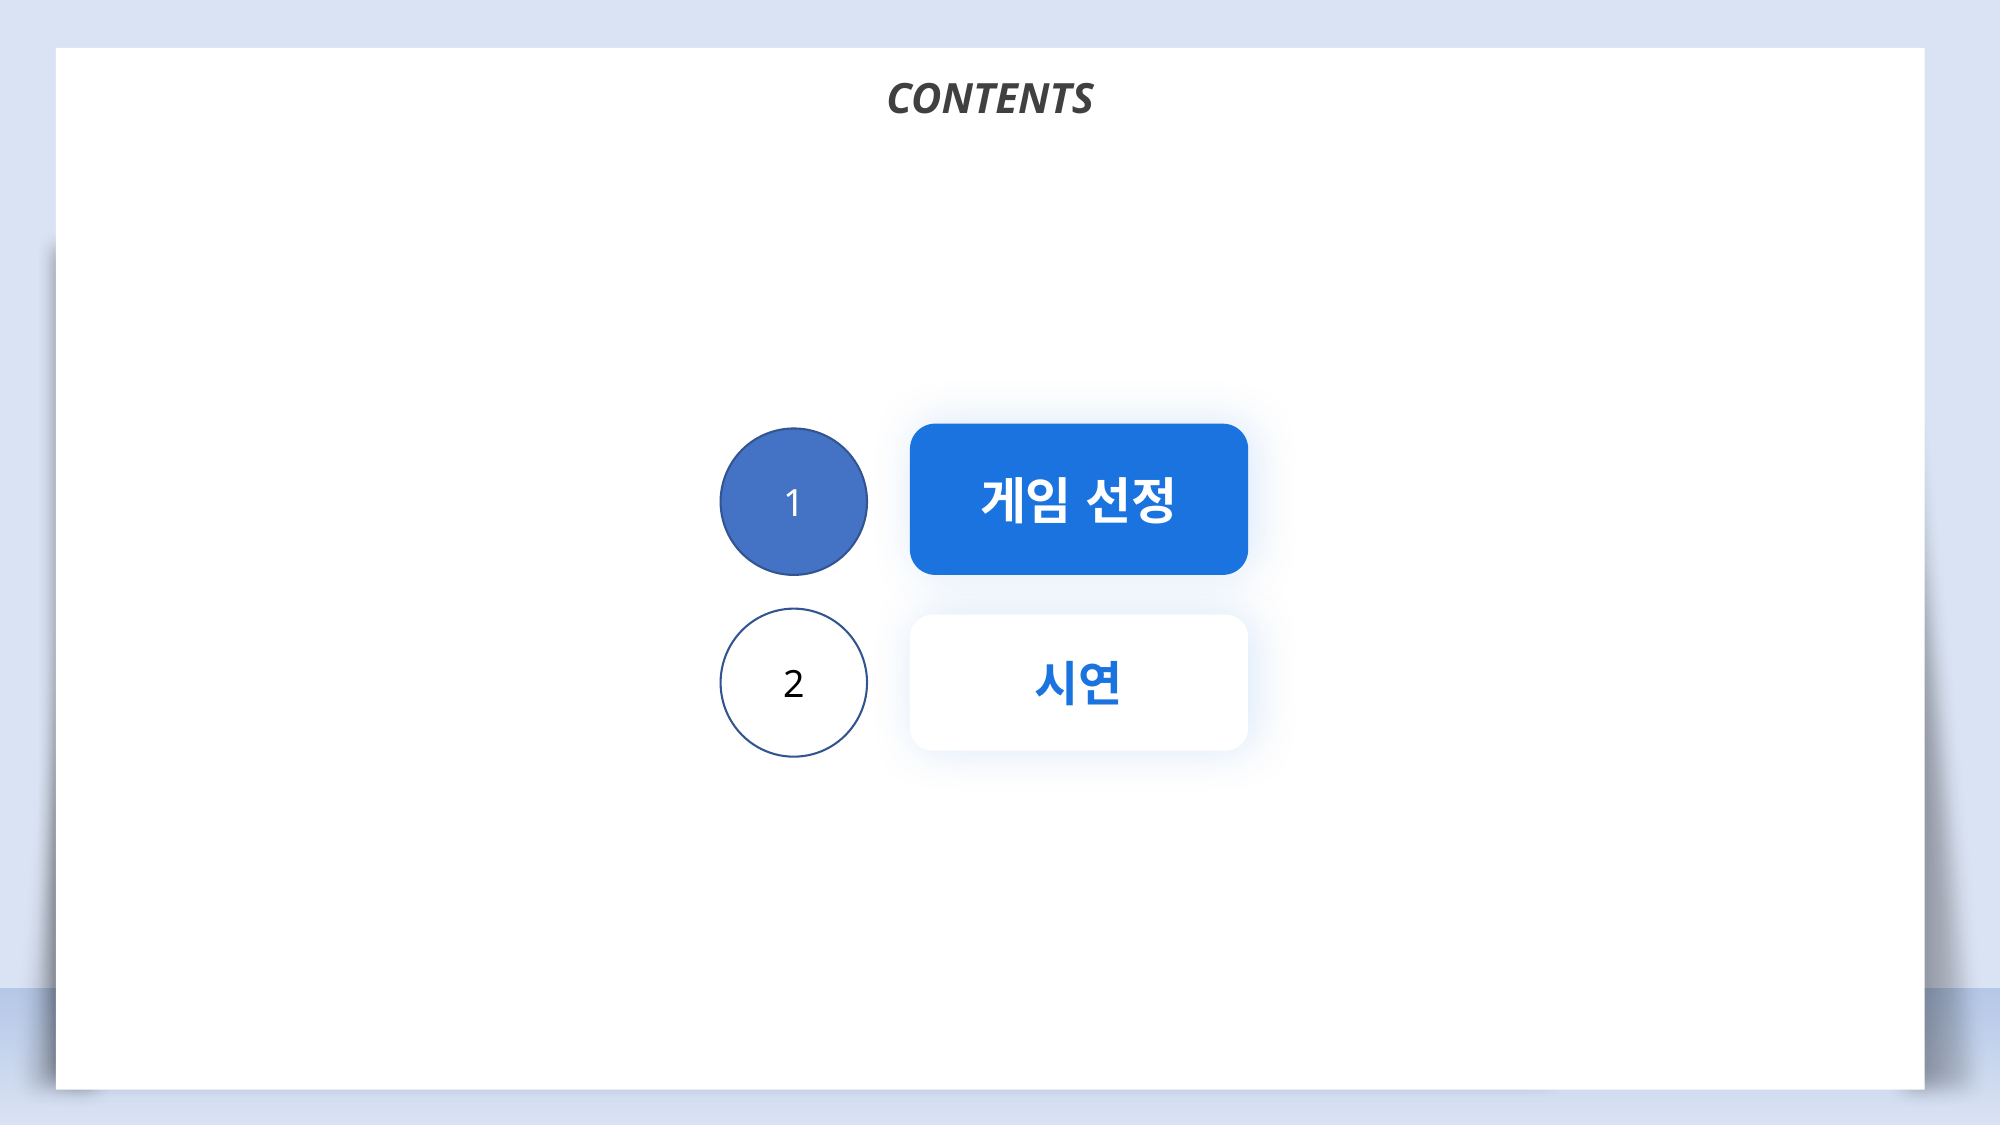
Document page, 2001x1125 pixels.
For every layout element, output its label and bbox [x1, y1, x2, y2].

text_box [0, 0, 2000, 1125]
